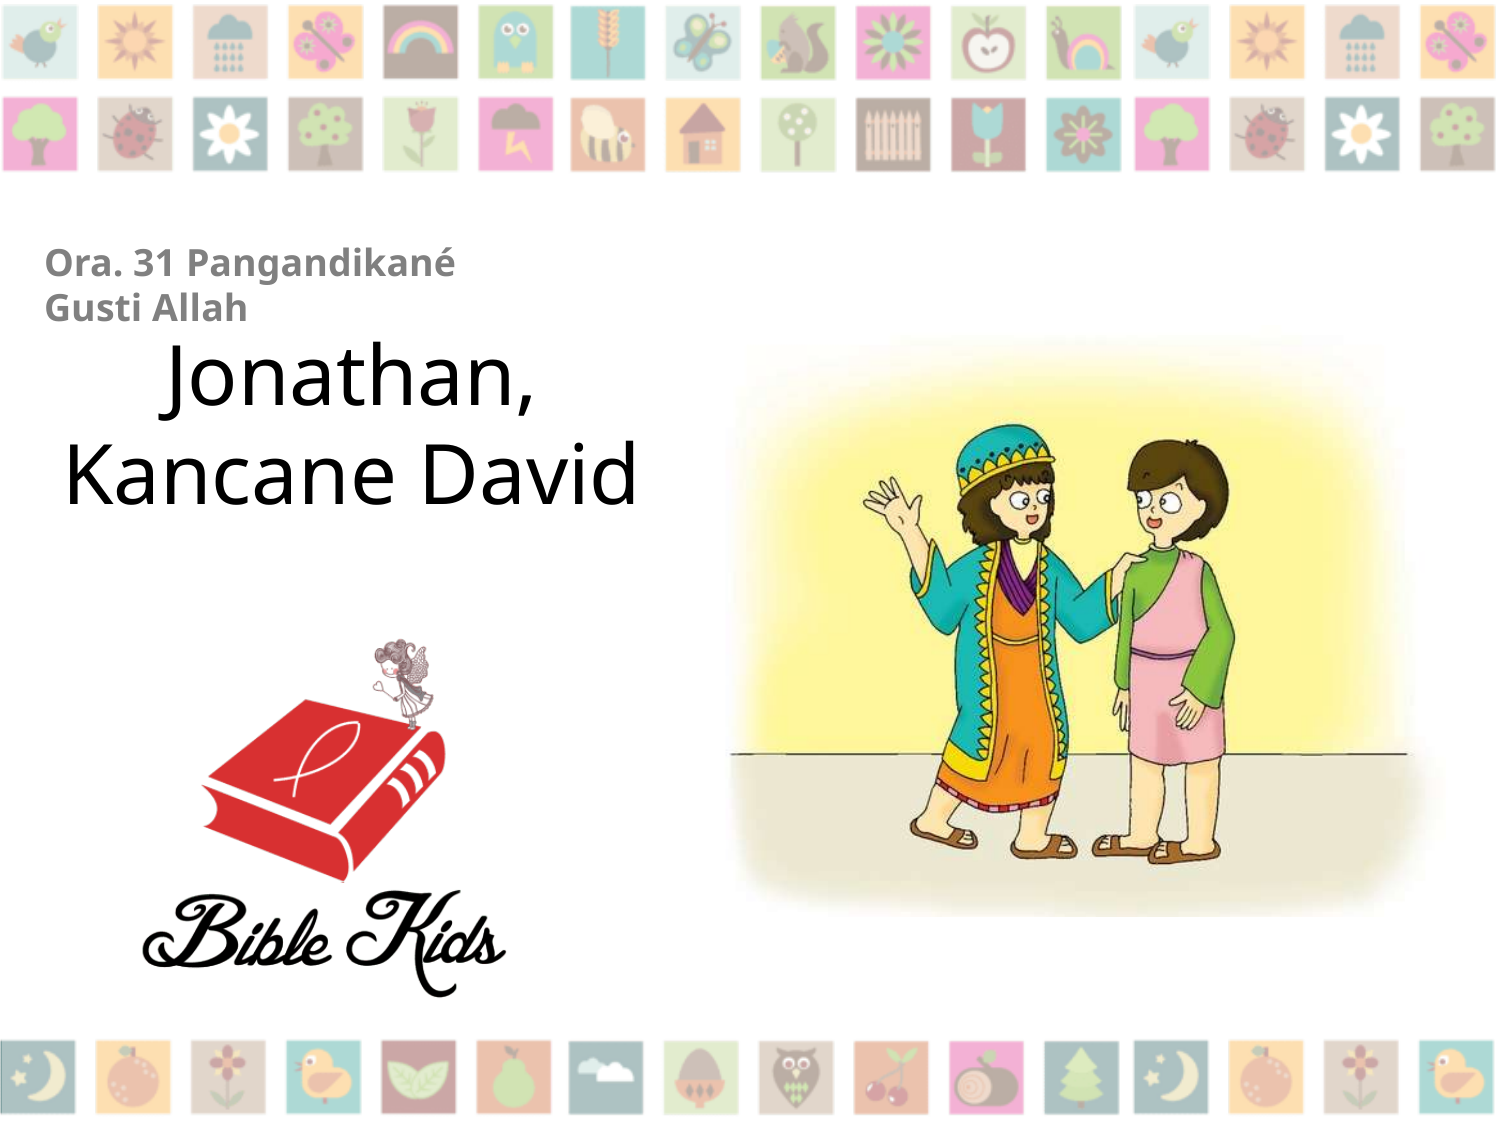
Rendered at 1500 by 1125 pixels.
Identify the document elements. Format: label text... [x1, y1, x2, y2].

text_box Jonathan, Kancane David [29, 314, 675, 530]
text_box Ora. 31 Pangandikané Gusti Allah [29, 231, 543, 314]
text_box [0, 3, 1500, 181]
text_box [0, 1028, 1500, 1118]
picture [664, 325, 1500, 917]
picture [117, 600, 544, 1027]
